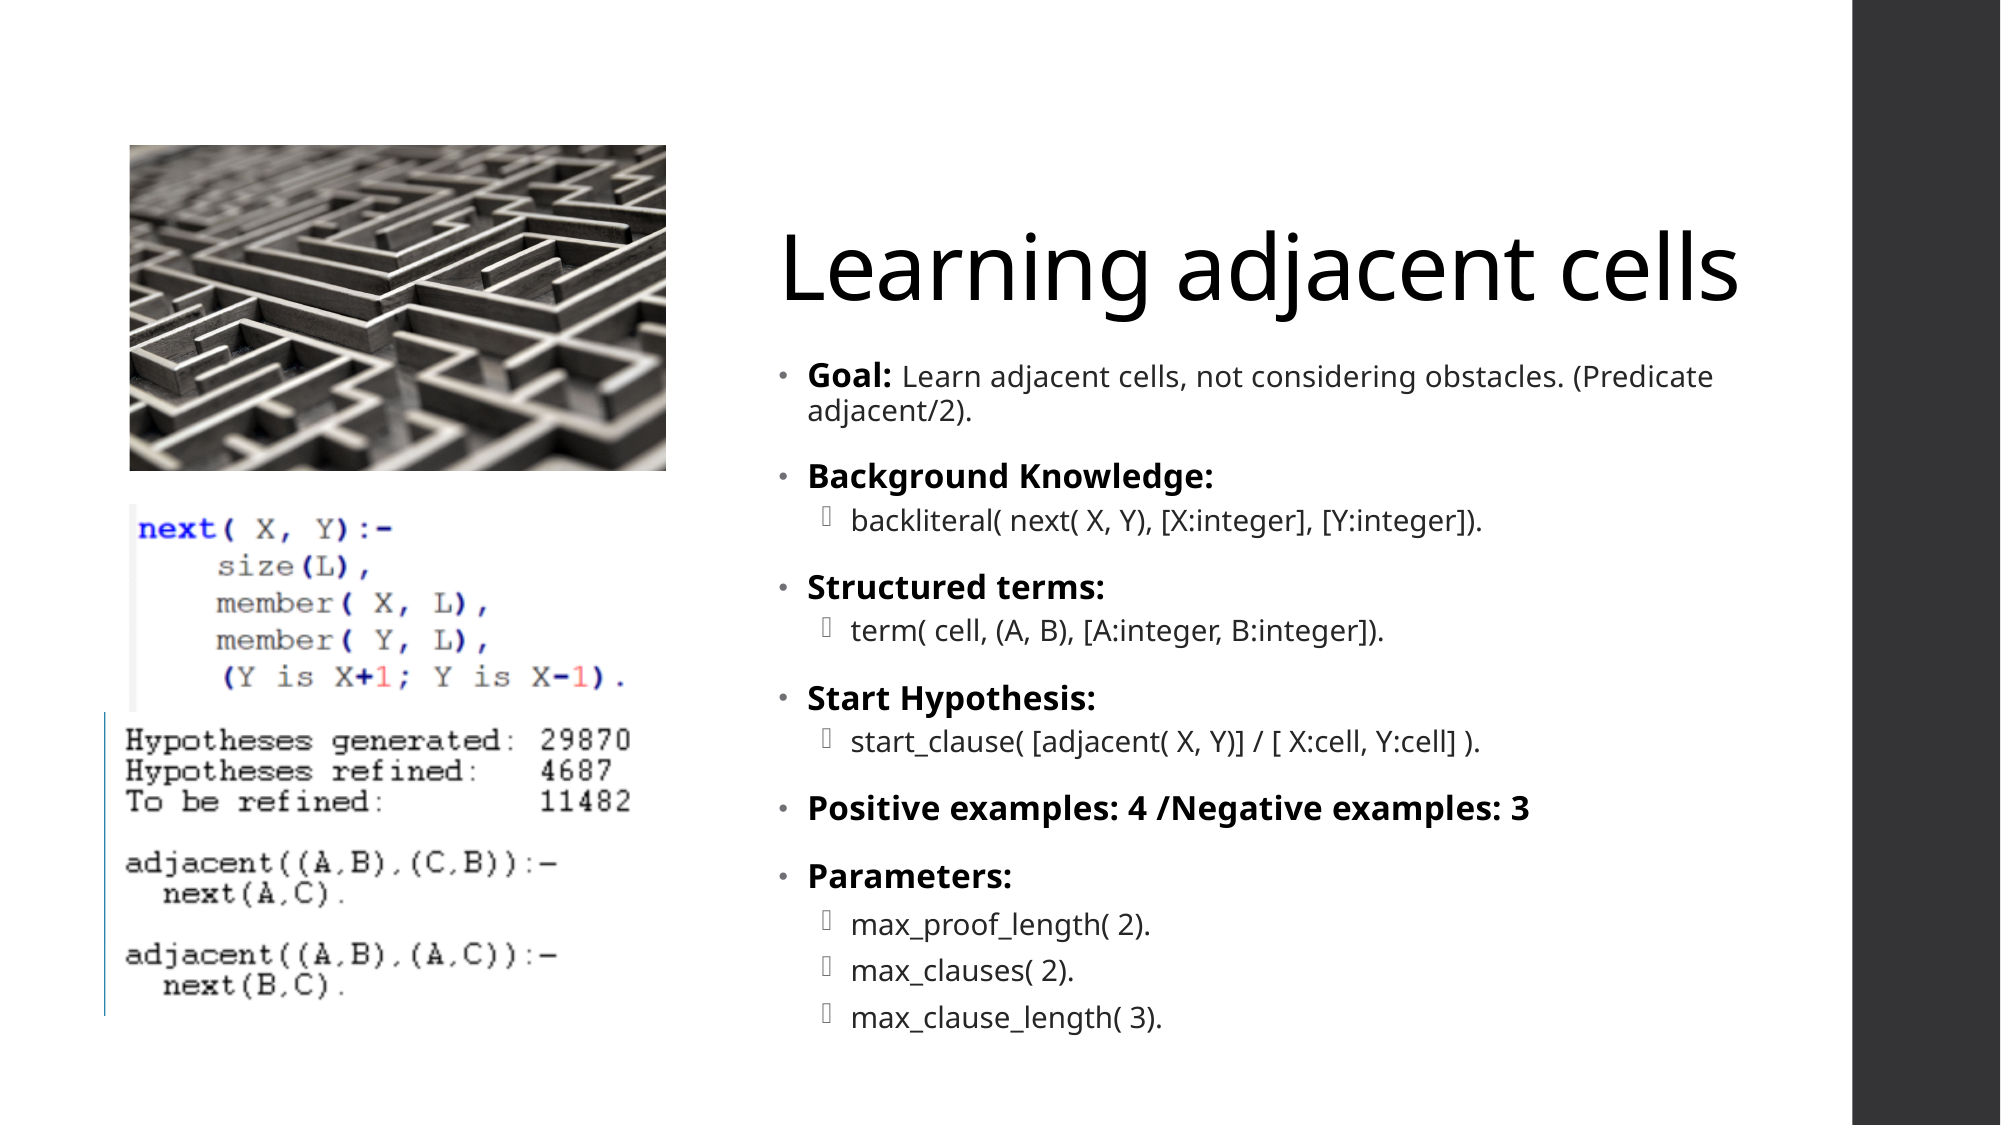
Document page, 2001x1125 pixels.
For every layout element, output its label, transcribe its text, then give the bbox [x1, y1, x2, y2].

picture [104, 504, 691, 1017]
list Goal: Learn adjacent cells, not considering obstacles. (Predicate adjacent/2). Background Knowledge: backliteral( next( X, Y), [X:integer], [Y:integer]). Structured terms: term( cell, (A, B), [A:integer, B:integer]). Start Hypothesis: start_clause( [adjacent( X, Y)] / [ X:cell, Y:cell] ). Positive examples: 4 /Negative examples: 3 Parameters: max_proof_length( 2). max_clauses( 2). max_clause_length( 3). [763, 349, 1791, 1046]
title Learning adjacent cells [763, 79, 1791, 328]
picture [129, 144, 666, 471]
